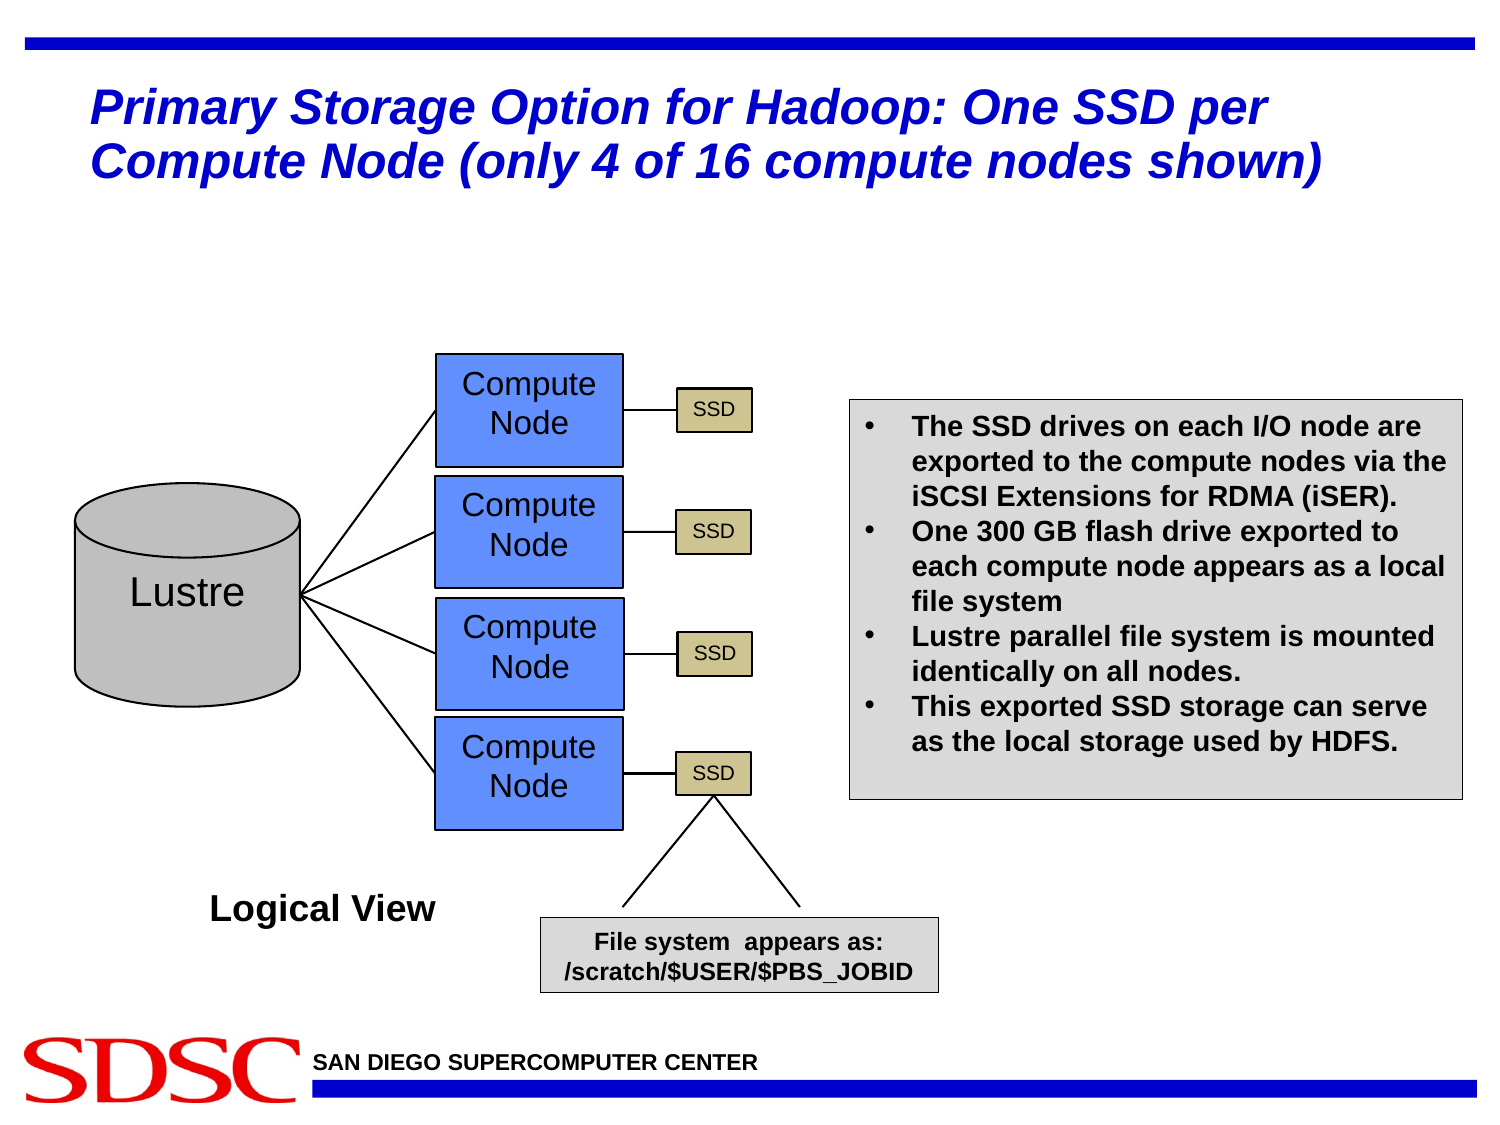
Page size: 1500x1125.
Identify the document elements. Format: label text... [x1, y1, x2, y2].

title Primary Storage Option for Hadoop: One SSD per Compute Node (only 4 of 16 compute nodes shown) [75, 50, 1500, 221]
text_box The SSD drives on each I/O node are exported to the compute nodes via the iSCSI Extensions for RDMA (iSER). One 300 GB flash drive exported to each compute node appears as a local file system Lustre parallel file system is mounted identically on all nodes. This exported SSD storage can serve as the local storage used by HDFS. [849, 399, 1463, 800]
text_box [434, 475, 752, 589]
picture [24, 1037, 300, 1103]
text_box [299, 531, 436, 593]
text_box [539, 795, 939, 994]
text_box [435, 353, 753, 467]
text_box Logical View [194, 876, 452, 937]
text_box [299, 410, 433, 531]
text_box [440, 597, 753, 711]
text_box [434, 717, 752, 830]
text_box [299, 594, 436, 774]
text_box Lustre [74, 483, 294, 707]
